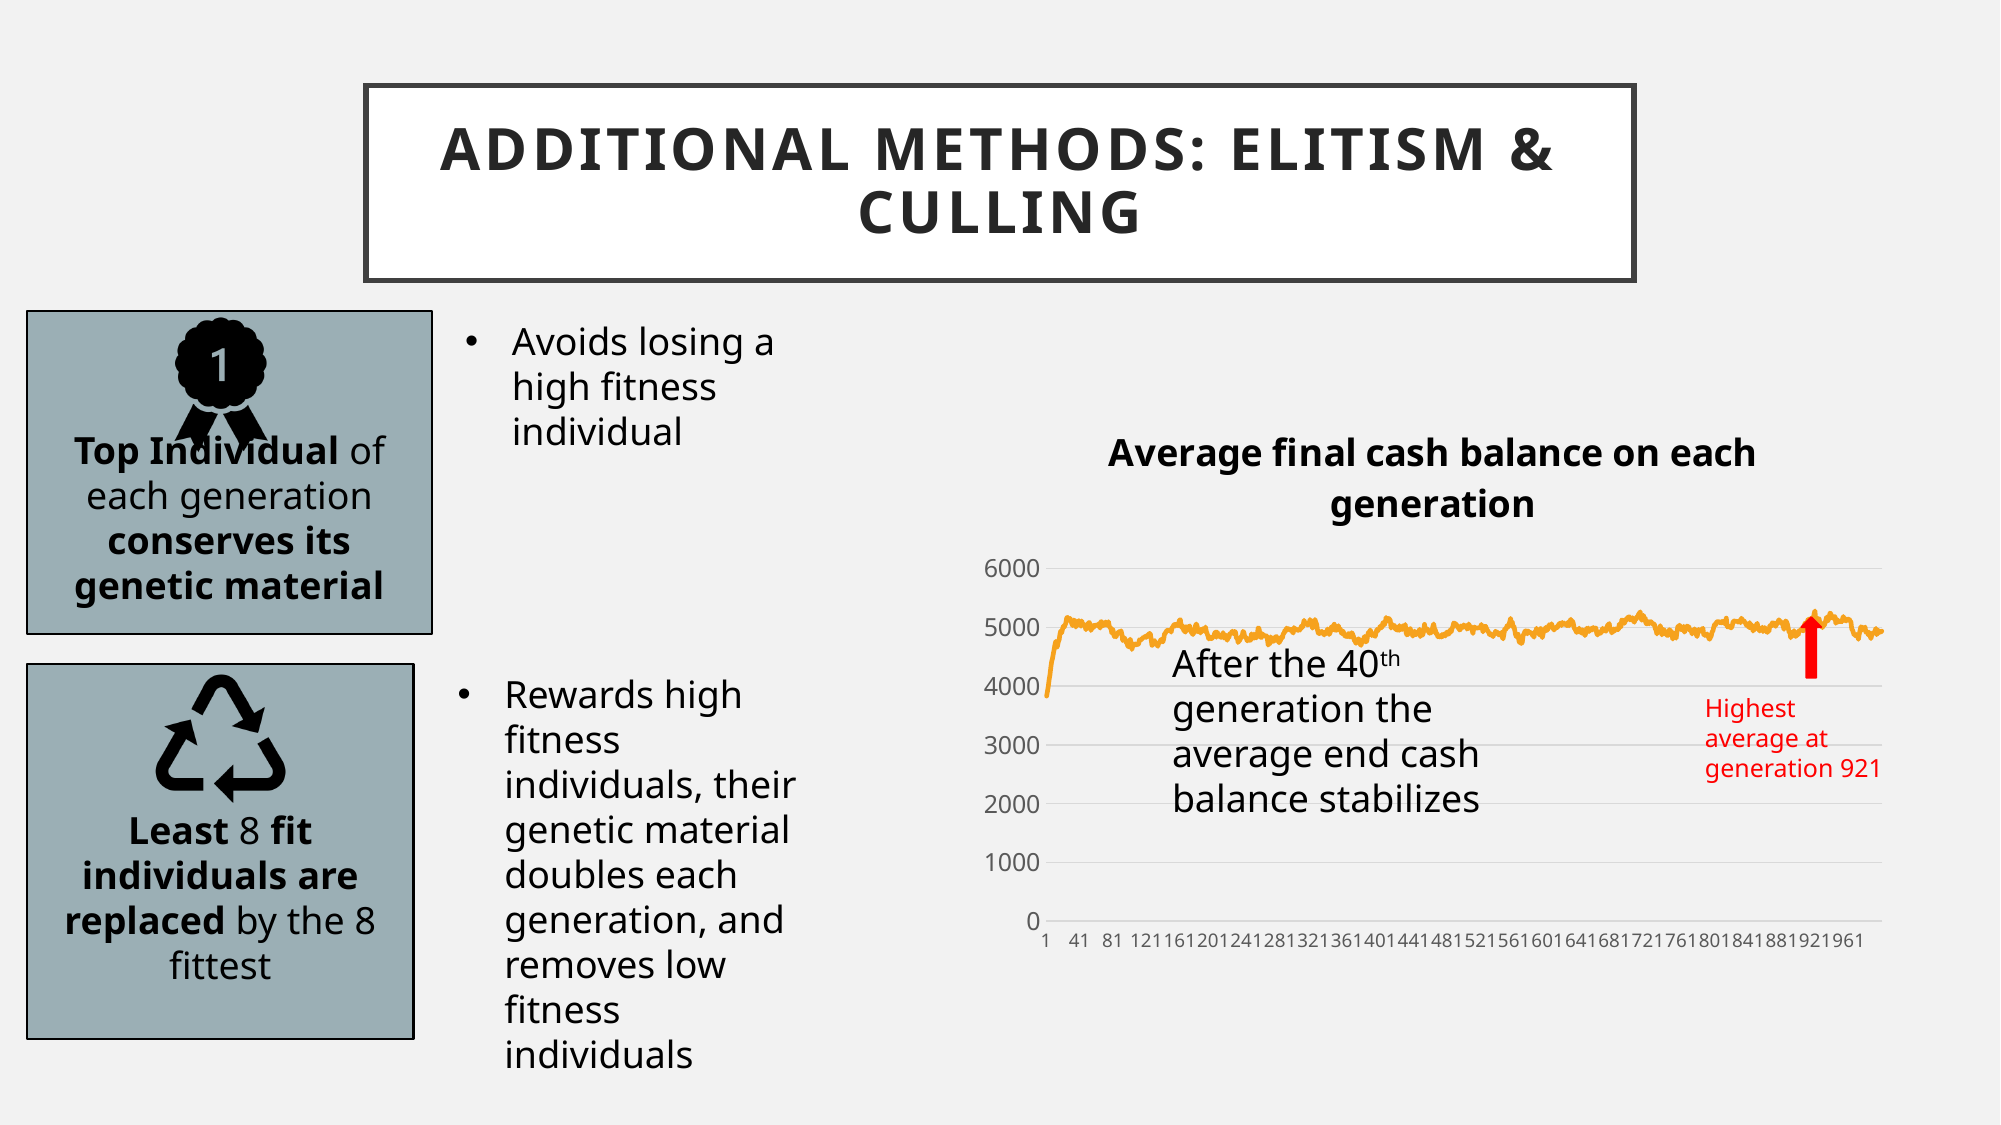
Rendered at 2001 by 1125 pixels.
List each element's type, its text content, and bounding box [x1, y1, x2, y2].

text_box Top Individual of each generation conserves its genetic material [26, 310, 433, 635]
text_box Rewards high fitness individuals, their genetic material doubles each generation, and removes low fitness individuals [442, 663, 830, 1084]
text_box Least 8 fit individuals are replaced by the 8 fittest [26, 663, 415, 1040]
title Additional methods: elitism & culling [363, 83, 1637, 283]
picture [145, 663, 296, 814]
picture [145, 309, 296, 460]
text_box Avoids losing a high fitness individual [450, 310, 811, 461]
chart [965, 394, 1901, 966]
